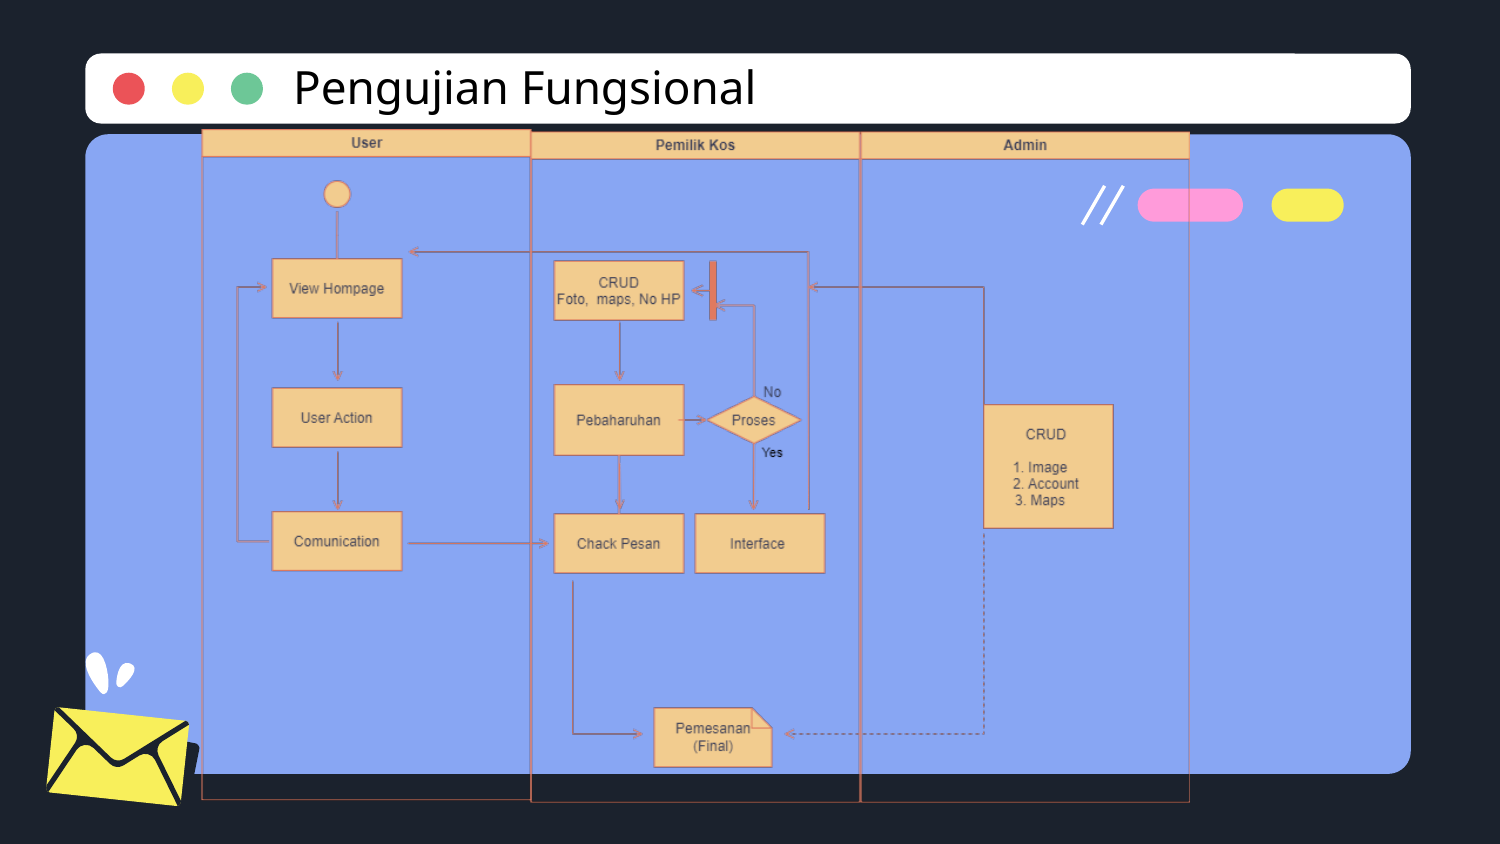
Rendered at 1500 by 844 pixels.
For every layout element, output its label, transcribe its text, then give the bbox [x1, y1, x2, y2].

text_box Pengujian Fungsional [278, 43, 1266, 129]
picture [201, 128, 1190, 804]
